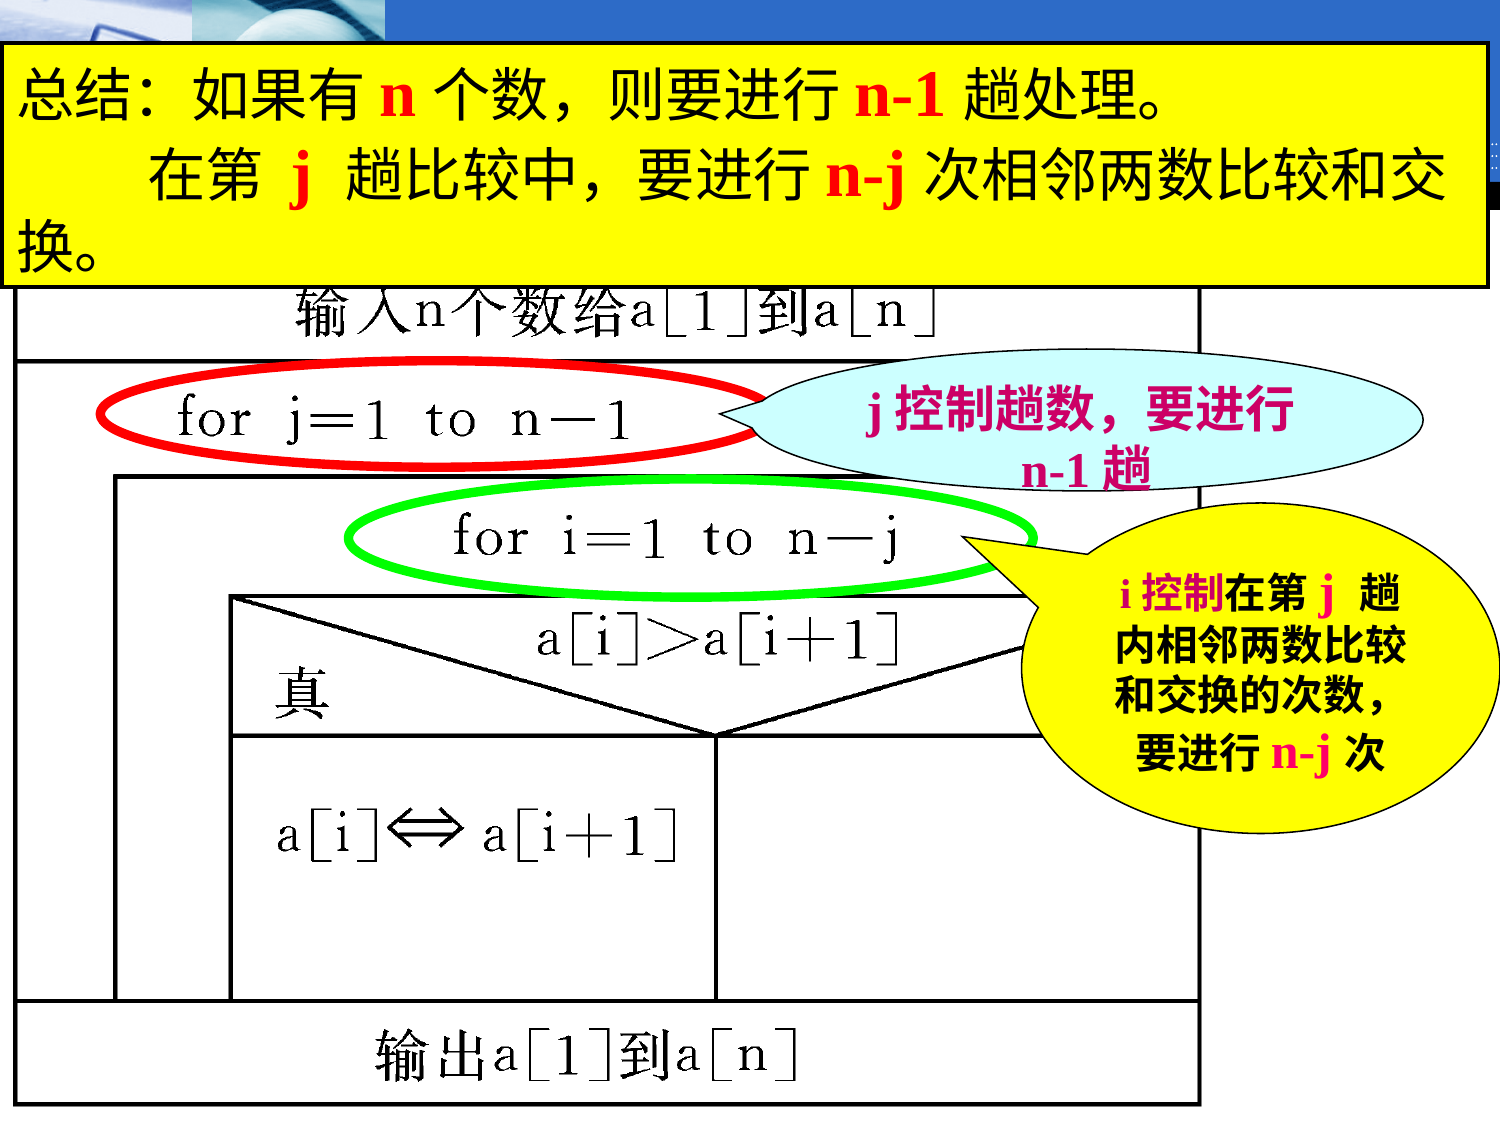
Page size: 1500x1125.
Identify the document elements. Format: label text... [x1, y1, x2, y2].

picture [0, 0, 385, 181]
text_box 总结：如果有n个数，则要进行n-1趟处理。 在第 j 趟比较中，要进行n-j次相邻两数比较和交换。 [1, 42, 1489, 288]
picture [0, 230, 1219, 1120]
text_box j控制趟数，要进行n-1趟 [1223, 355, 1424, 485]
text_box i控制在第j 趟内相邻两数比较和交换的次数，要进行n-j次 [1223, 502, 1500, 834]
